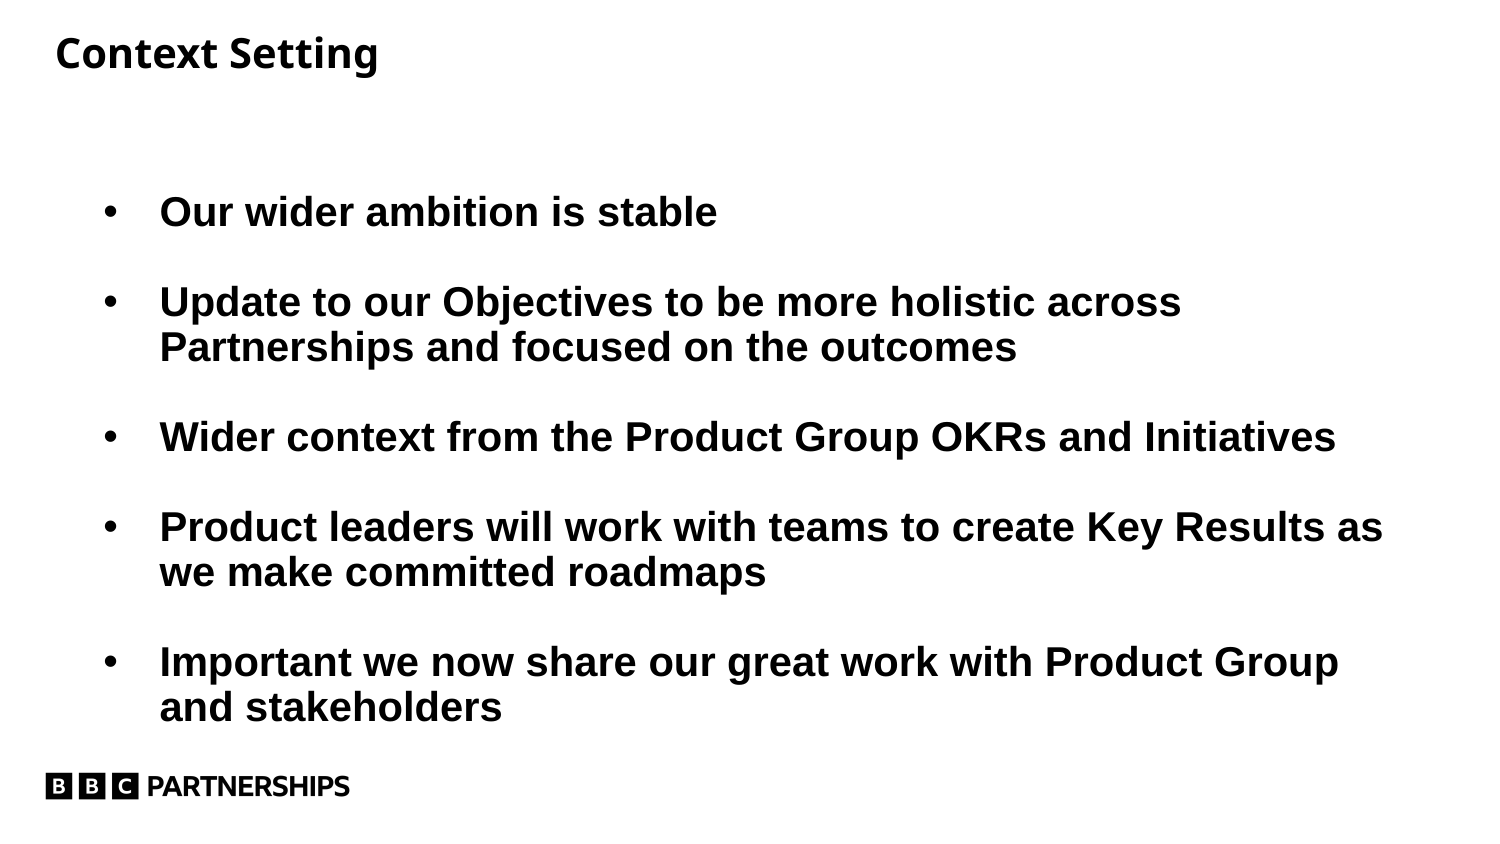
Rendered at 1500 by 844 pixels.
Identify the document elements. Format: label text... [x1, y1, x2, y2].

picture [19, 746, 376, 826]
text_box Context Setting [54, 33, 1341, 131]
text_box Our wider ambition is stable Update to our Objectives to be more holistic across Partnerships and focused on the outcomes Wider context from the Product Group OKRs and Initiatives Product leaders will work with teams to create Key Results as we make committed roadmaps Important we now share our great work with Product Group and stakeholders [103, 190, 1389, 288]
